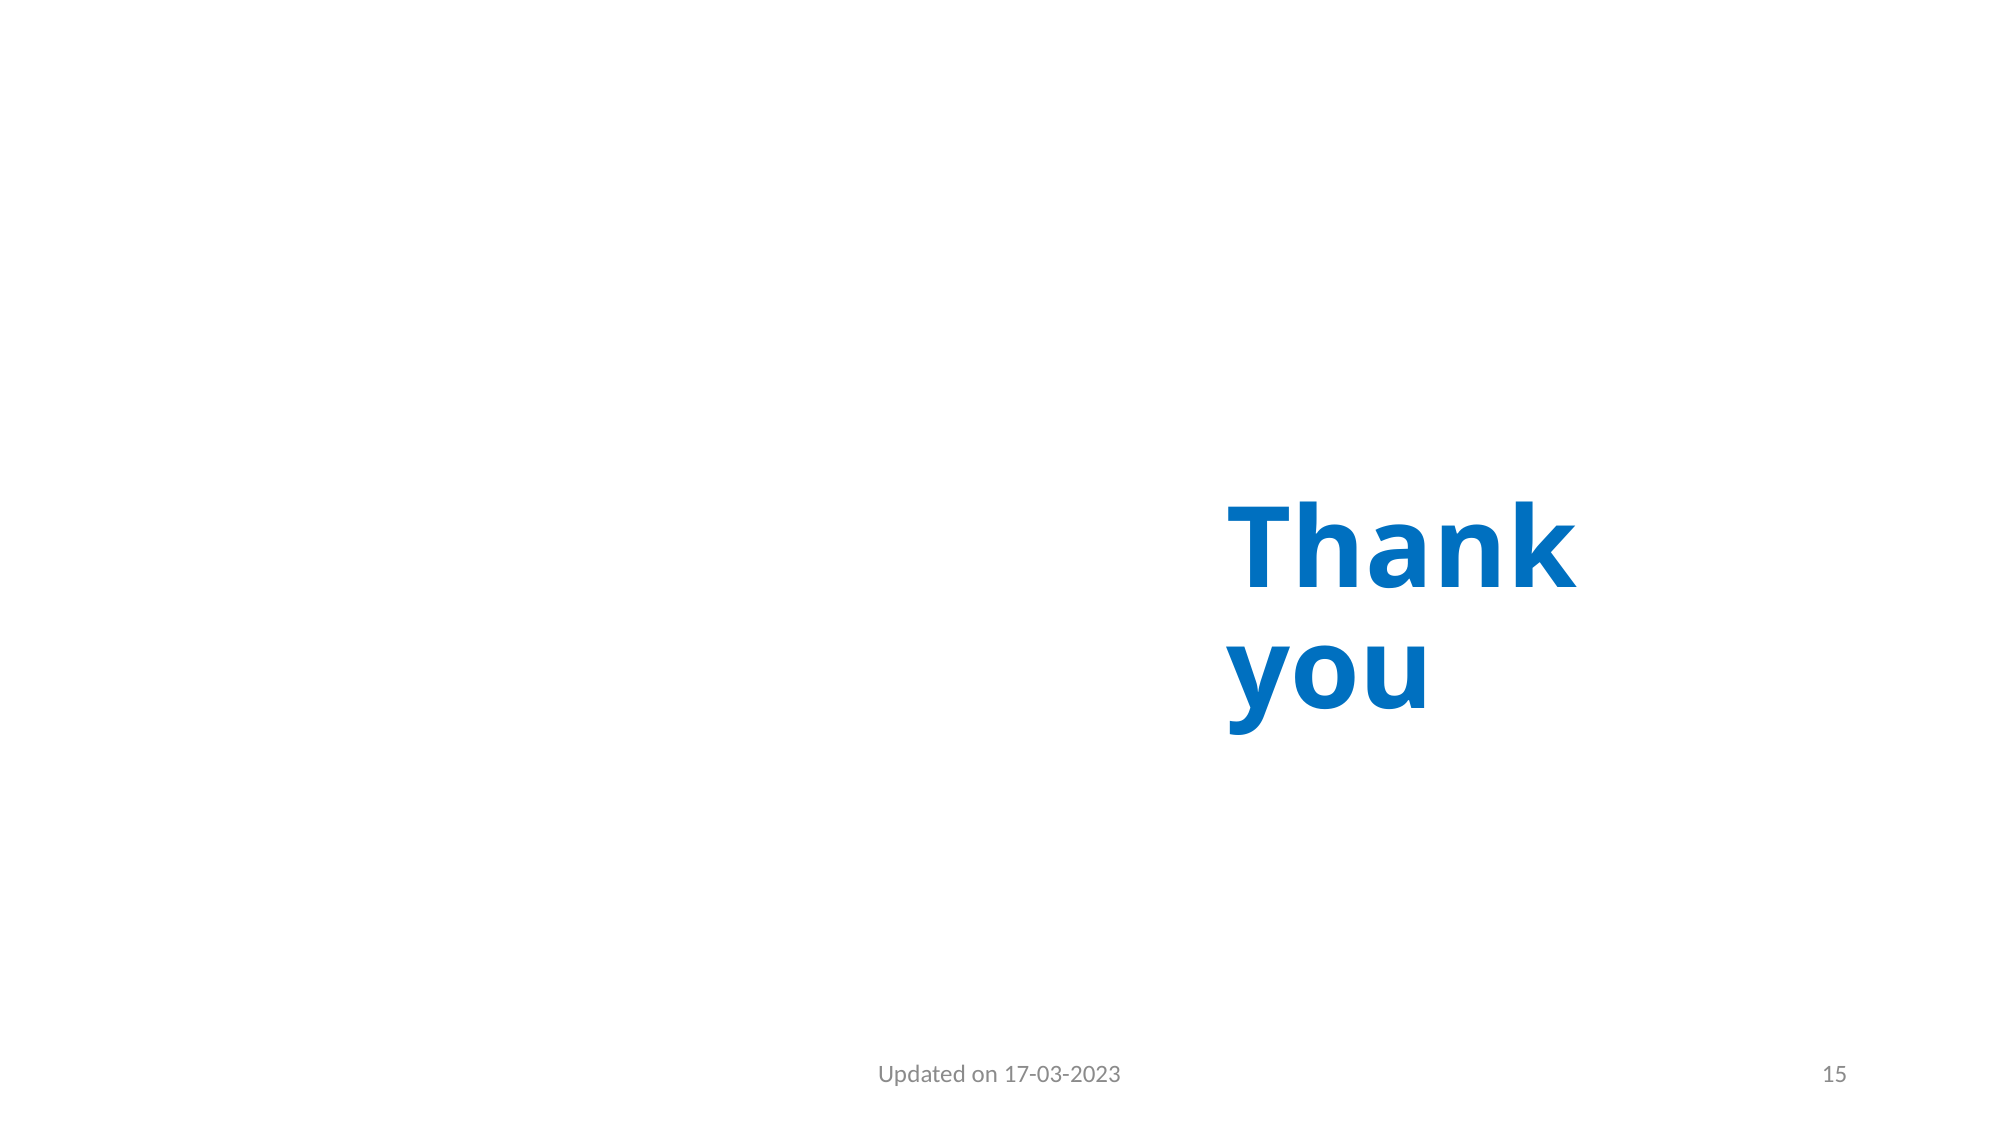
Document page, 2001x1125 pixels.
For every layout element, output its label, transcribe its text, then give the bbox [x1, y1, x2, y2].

slide_number 15 [1412, 1042, 1863, 1103]
footer Updated on 17-03-2023 [662, 1042, 1338, 1103]
title Thank you [1211, 480, 1734, 742]
